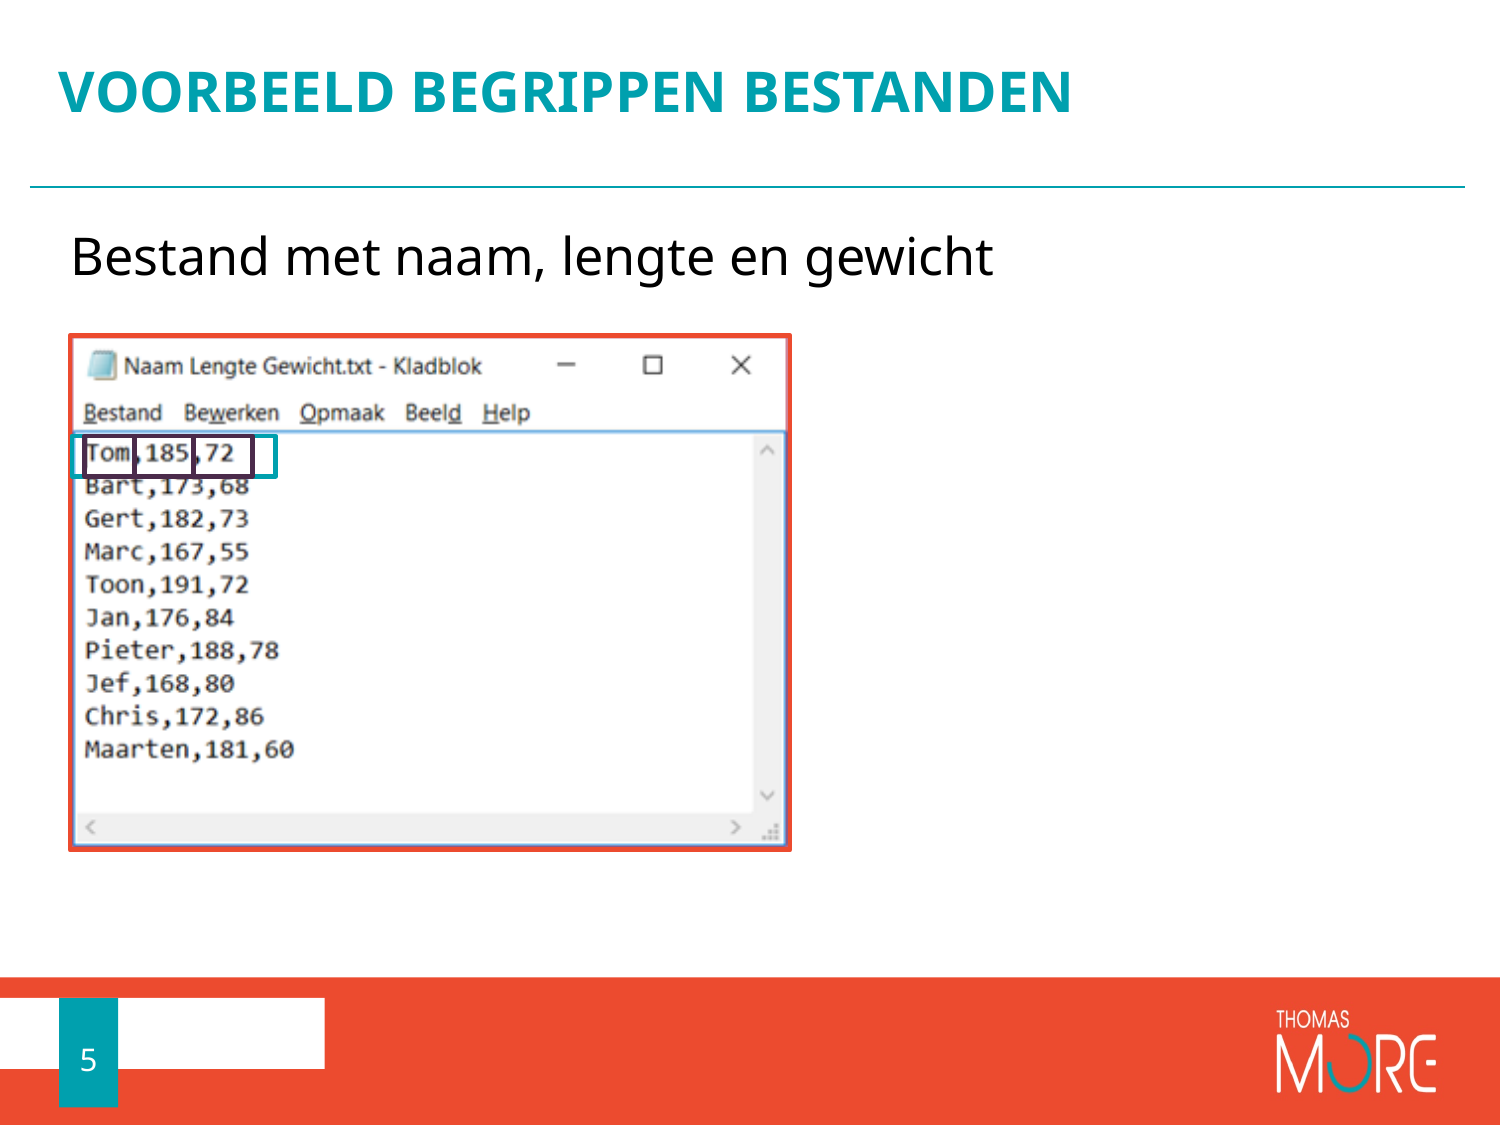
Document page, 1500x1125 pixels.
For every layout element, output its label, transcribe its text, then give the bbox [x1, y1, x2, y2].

title VOORBEELD BEGRIPPEN BESTANDEN [0, 0, 1500, 188]
slide_number 5 [59, 998, 119, 1108]
picture [71, 337, 788, 848]
list Bestand met naam, lengte en gewicht Bestand Record Veld [0, 188, 1500, 916]
picture [1254, 980, 1458, 1122]
